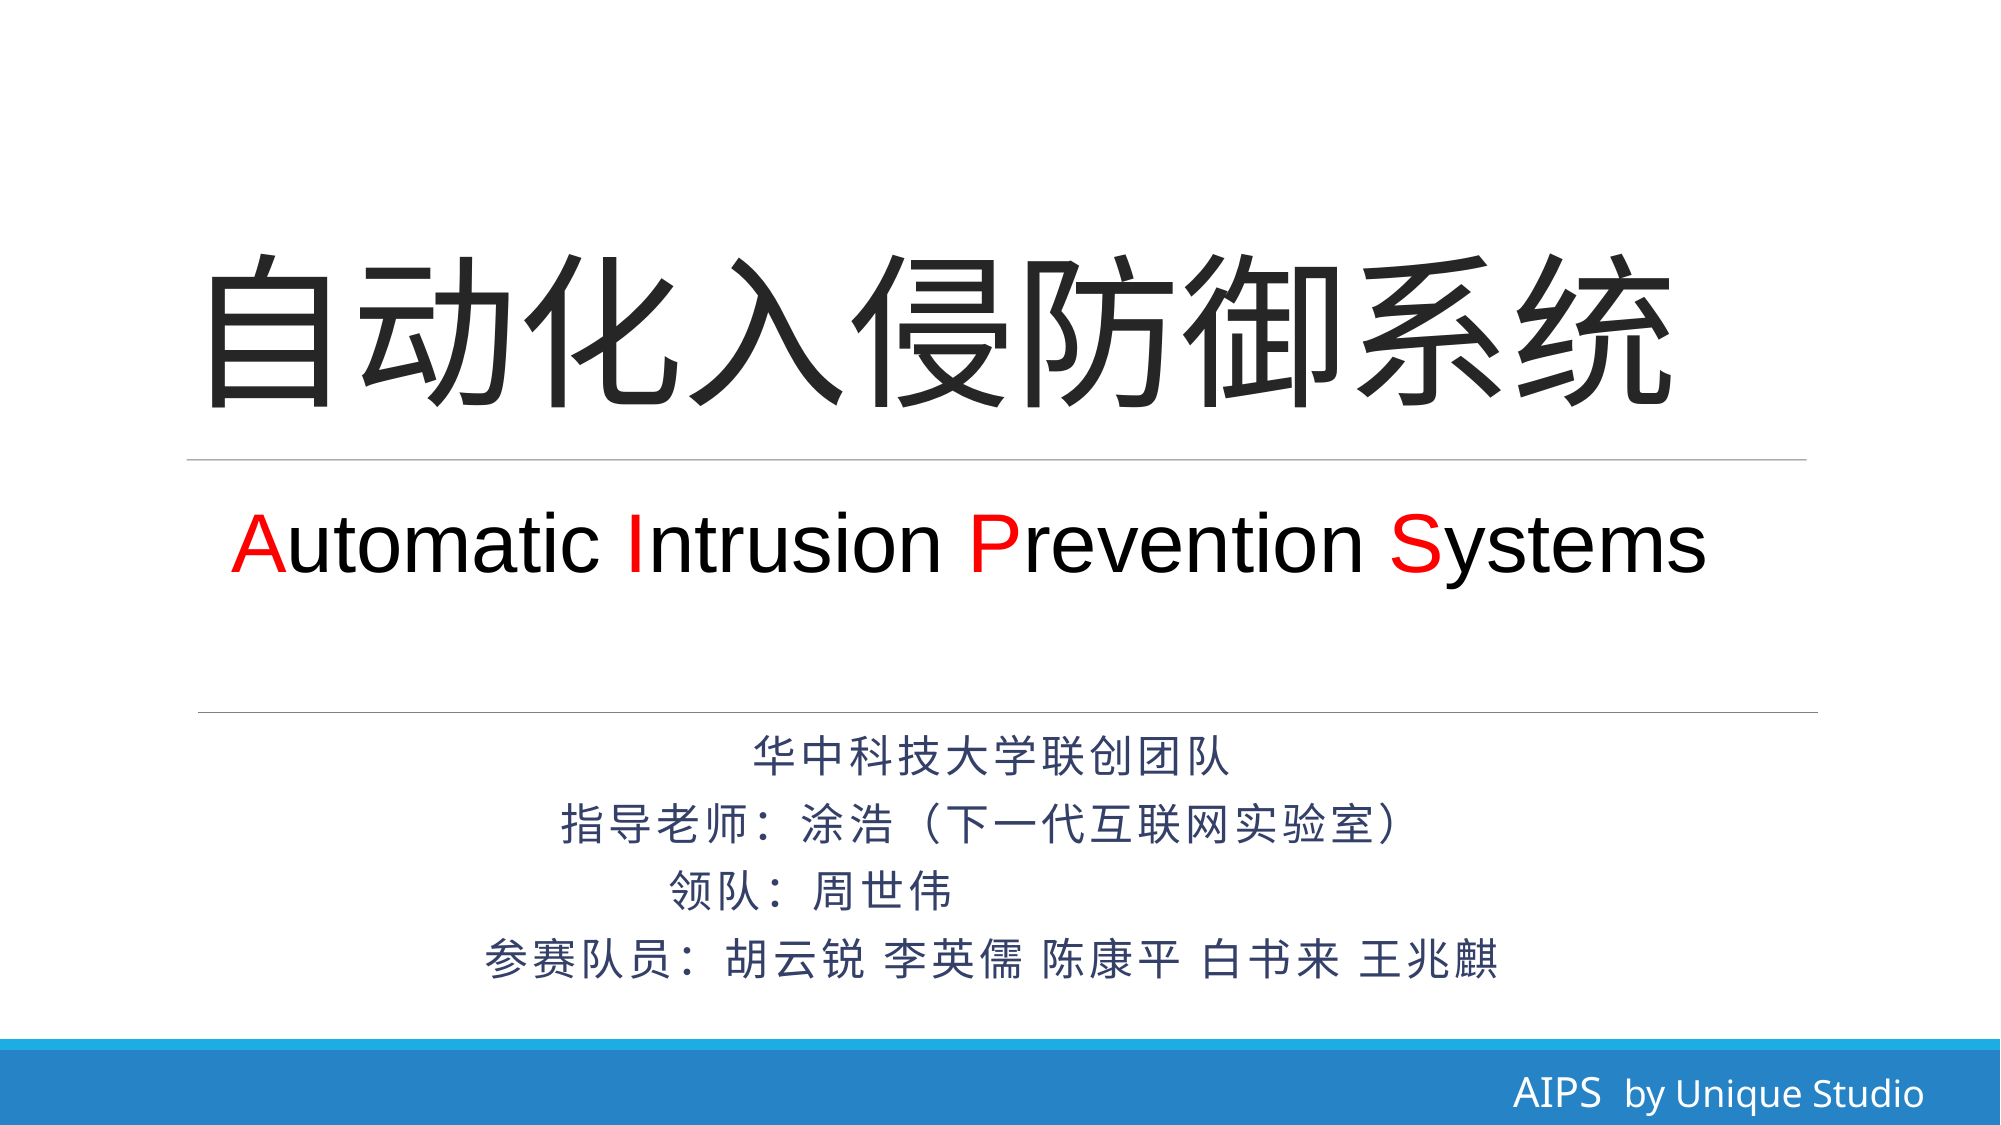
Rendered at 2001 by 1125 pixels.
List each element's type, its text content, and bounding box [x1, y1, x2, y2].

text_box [0, 1038, 2000, 1125]
title 自动化入侵防御系统 [170, 167, 1821, 437]
subtitle 华中科技大学联创团队 指导老师：涂浩（下一代互联网实验室） 领队：周世伟 参赛队员：胡云锐 李英儒 陈康平 白书来 王兆麒 [0, 730, 1988, 993]
text_box Automatic Intrusion Prevention Systems [216, 482, 1725, 597]
